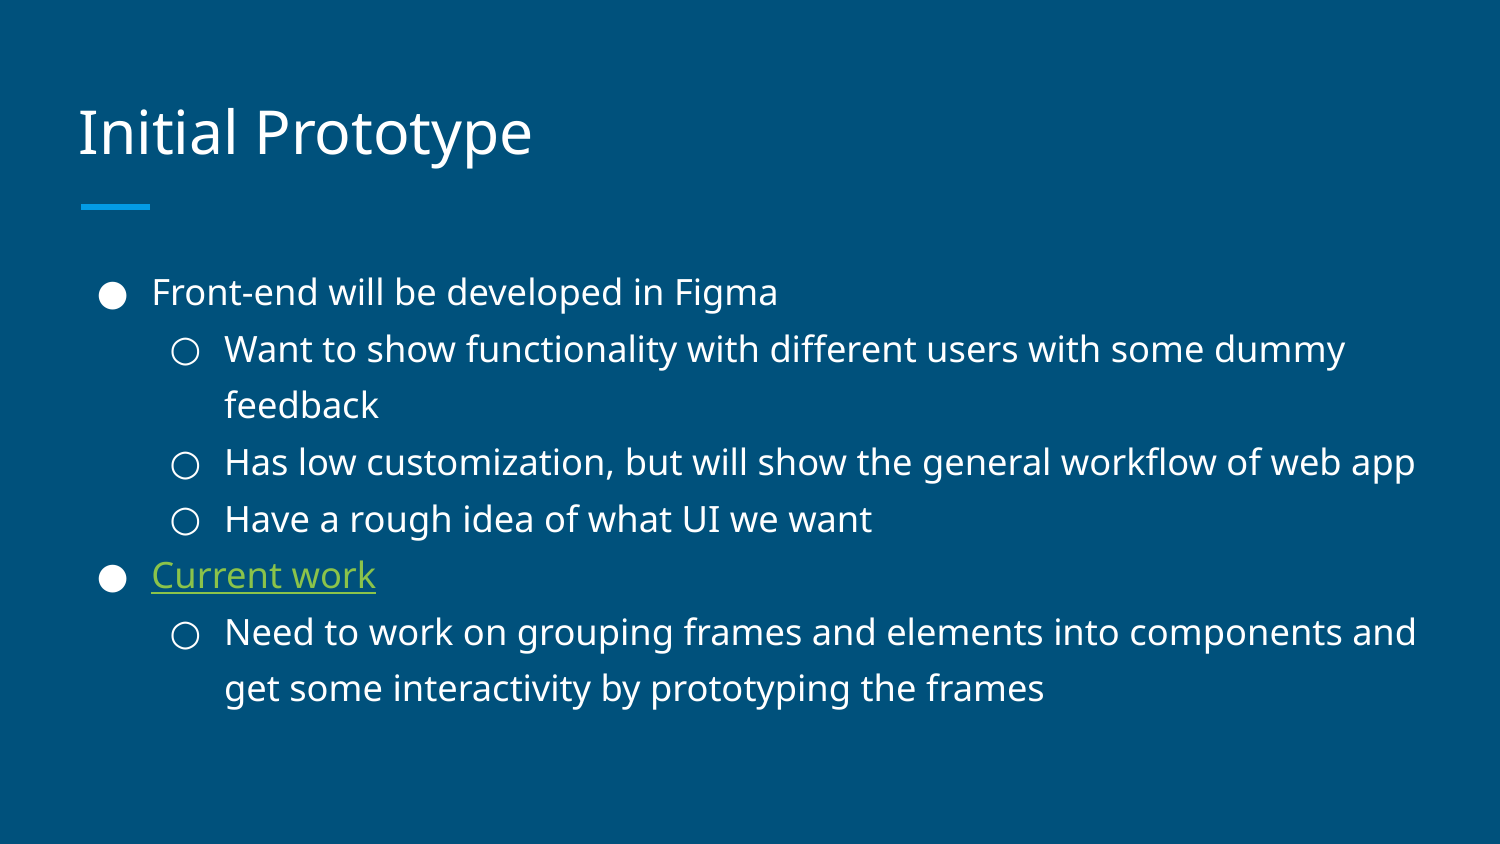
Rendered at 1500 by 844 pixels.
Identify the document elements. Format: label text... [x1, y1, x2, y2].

list Front-end will be developed in Figma Want to show functionality with different users with some dummy feedback Has low customization, but will show the general workflow of web app Have a rough idea of what UI we want Current work Need to work on grouping frames and elements into components and get some interactivity by prototyping the frames [63, 244, 1437, 750]
title Initial Prototype [63, 75, 1437, 188]
